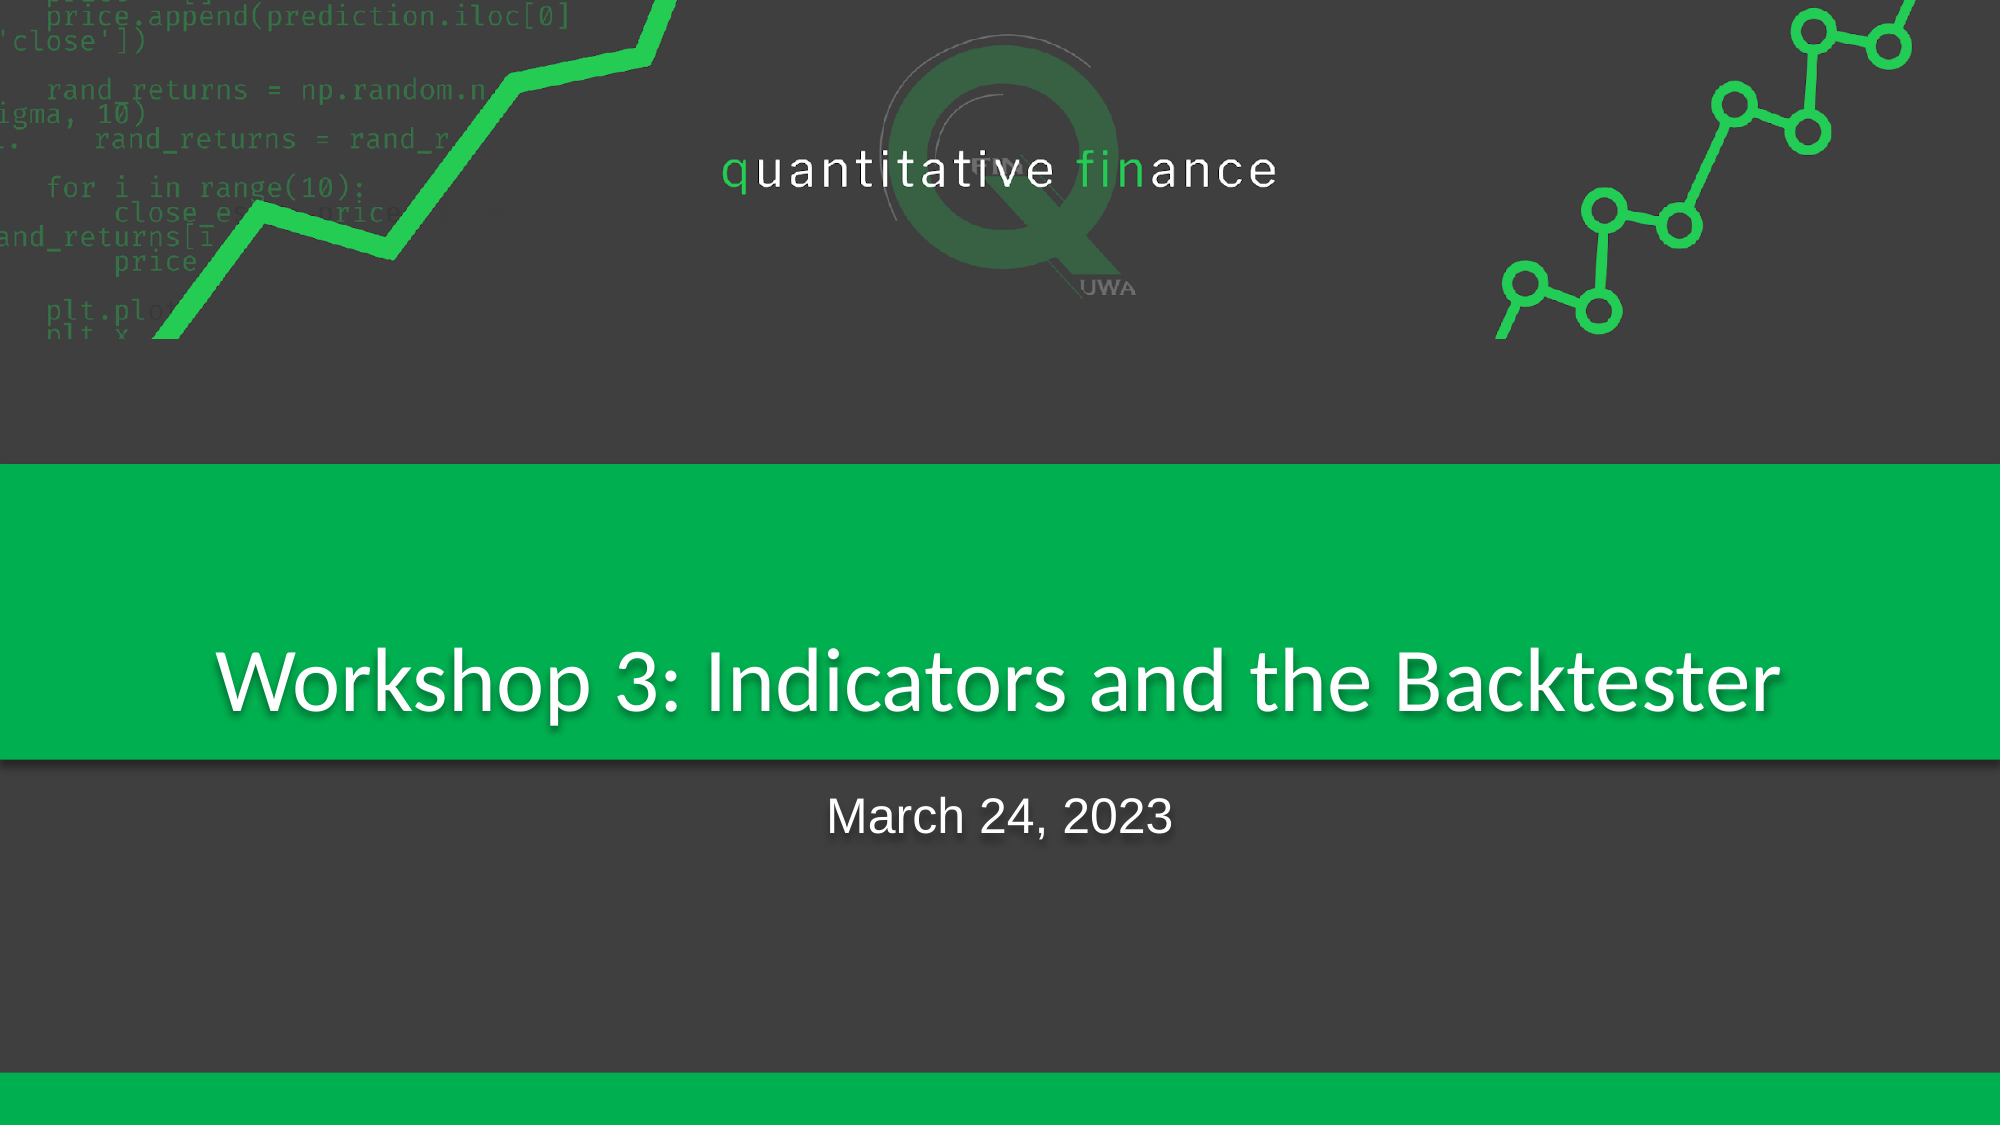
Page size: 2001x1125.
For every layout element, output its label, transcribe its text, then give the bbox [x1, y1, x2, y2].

text_box [0, 464, 2000, 760]
subtitle March 24, 2023 [174, 785, 1825, 997]
title Workshop 3: Indicators and the Backtester [174, 561, 1825, 736]
picture [0, 0, 2000, 339]
